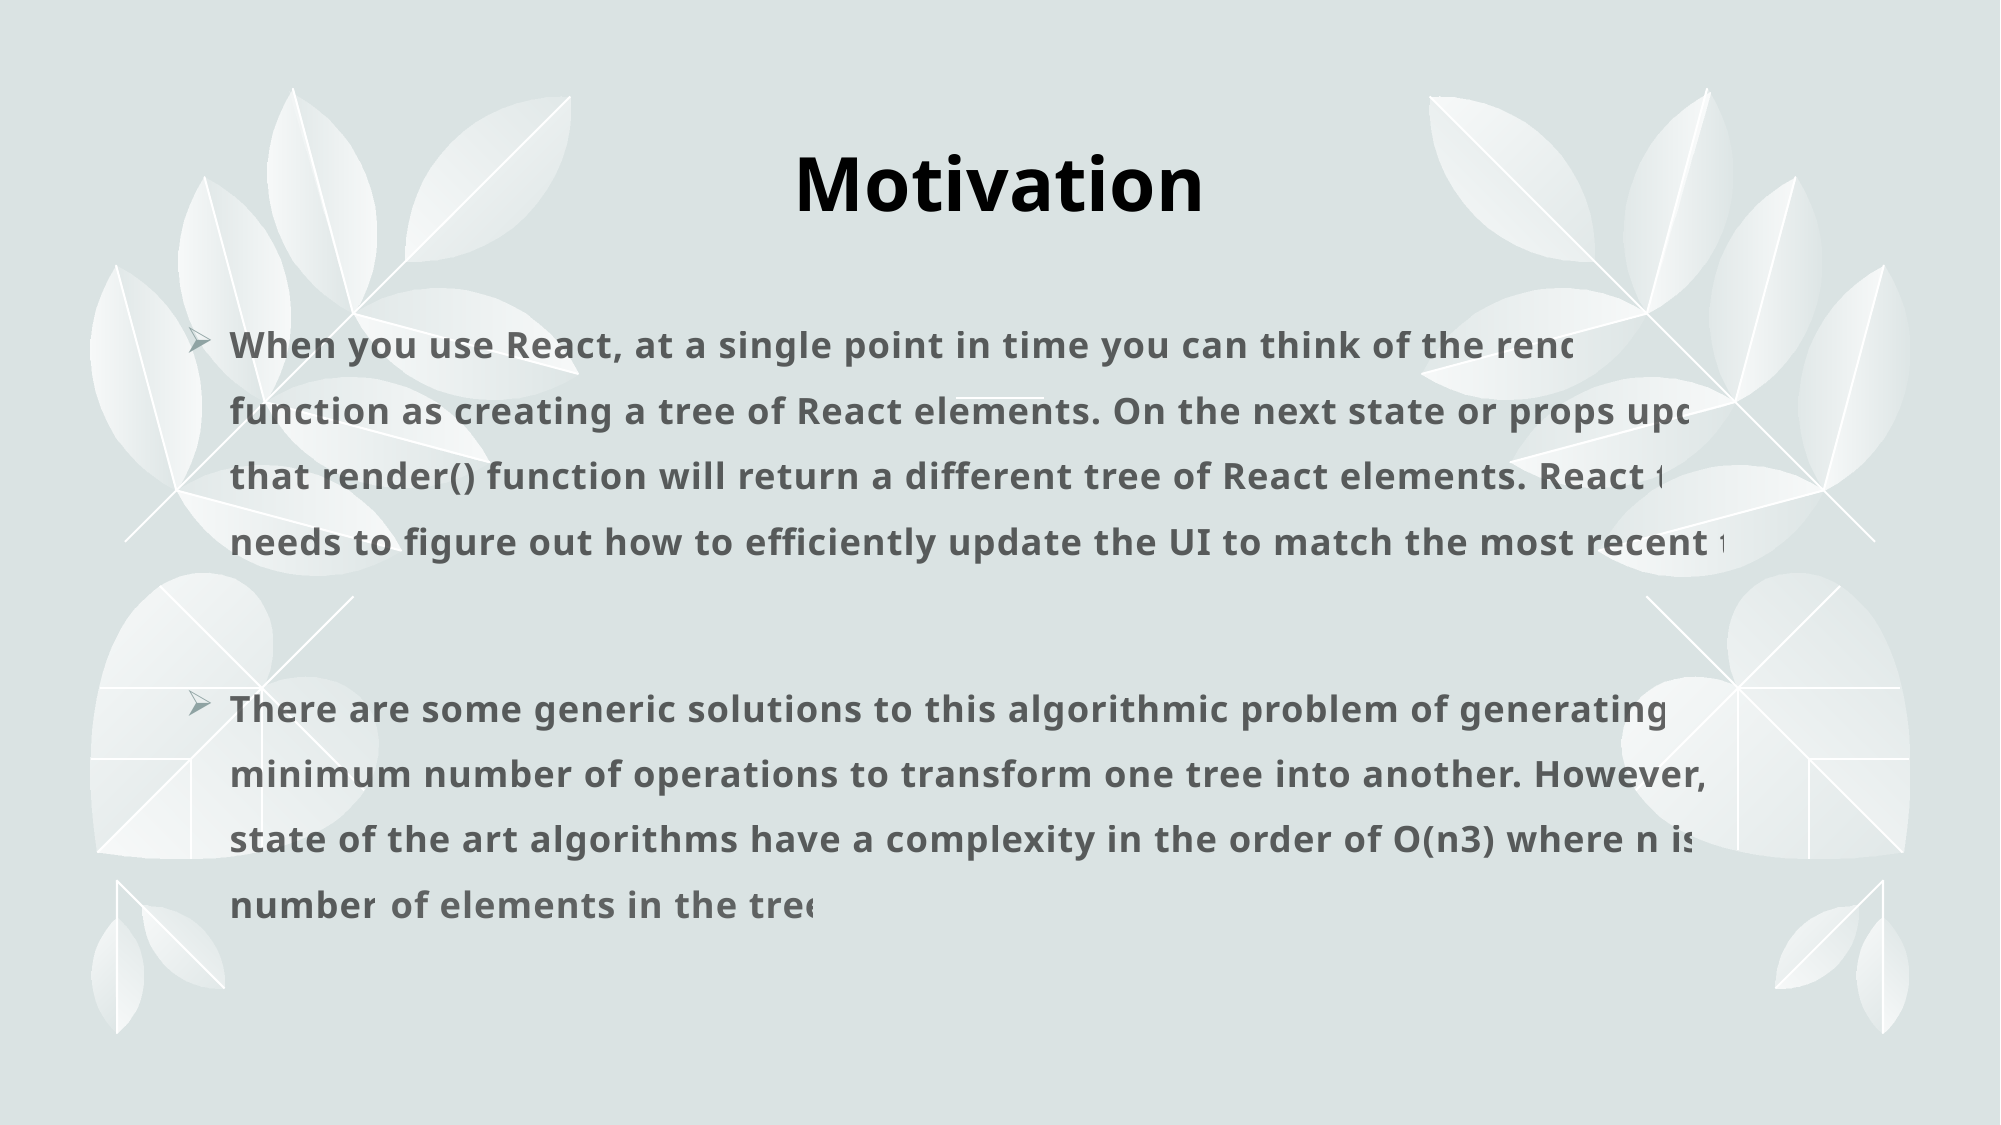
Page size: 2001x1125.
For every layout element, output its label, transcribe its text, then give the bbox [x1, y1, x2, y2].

list When you use React, at a single point in time you can think of the render() function as creating a tree of React elements. On the next state or props update, that render() function will return a different tree of React elements. React then needs to figure out how to efficiently update the UI to match the most recent tree. There are some generic solutions to this algorithmic problem of generating the minimum number of operations to transform one tree into another. However, the state of the art algorithms have a complexity in the order of O(n3) where n is the number of elements in the tree. [170, 293, 1830, 973]
title Motivation [665, 85, 1335, 293]
